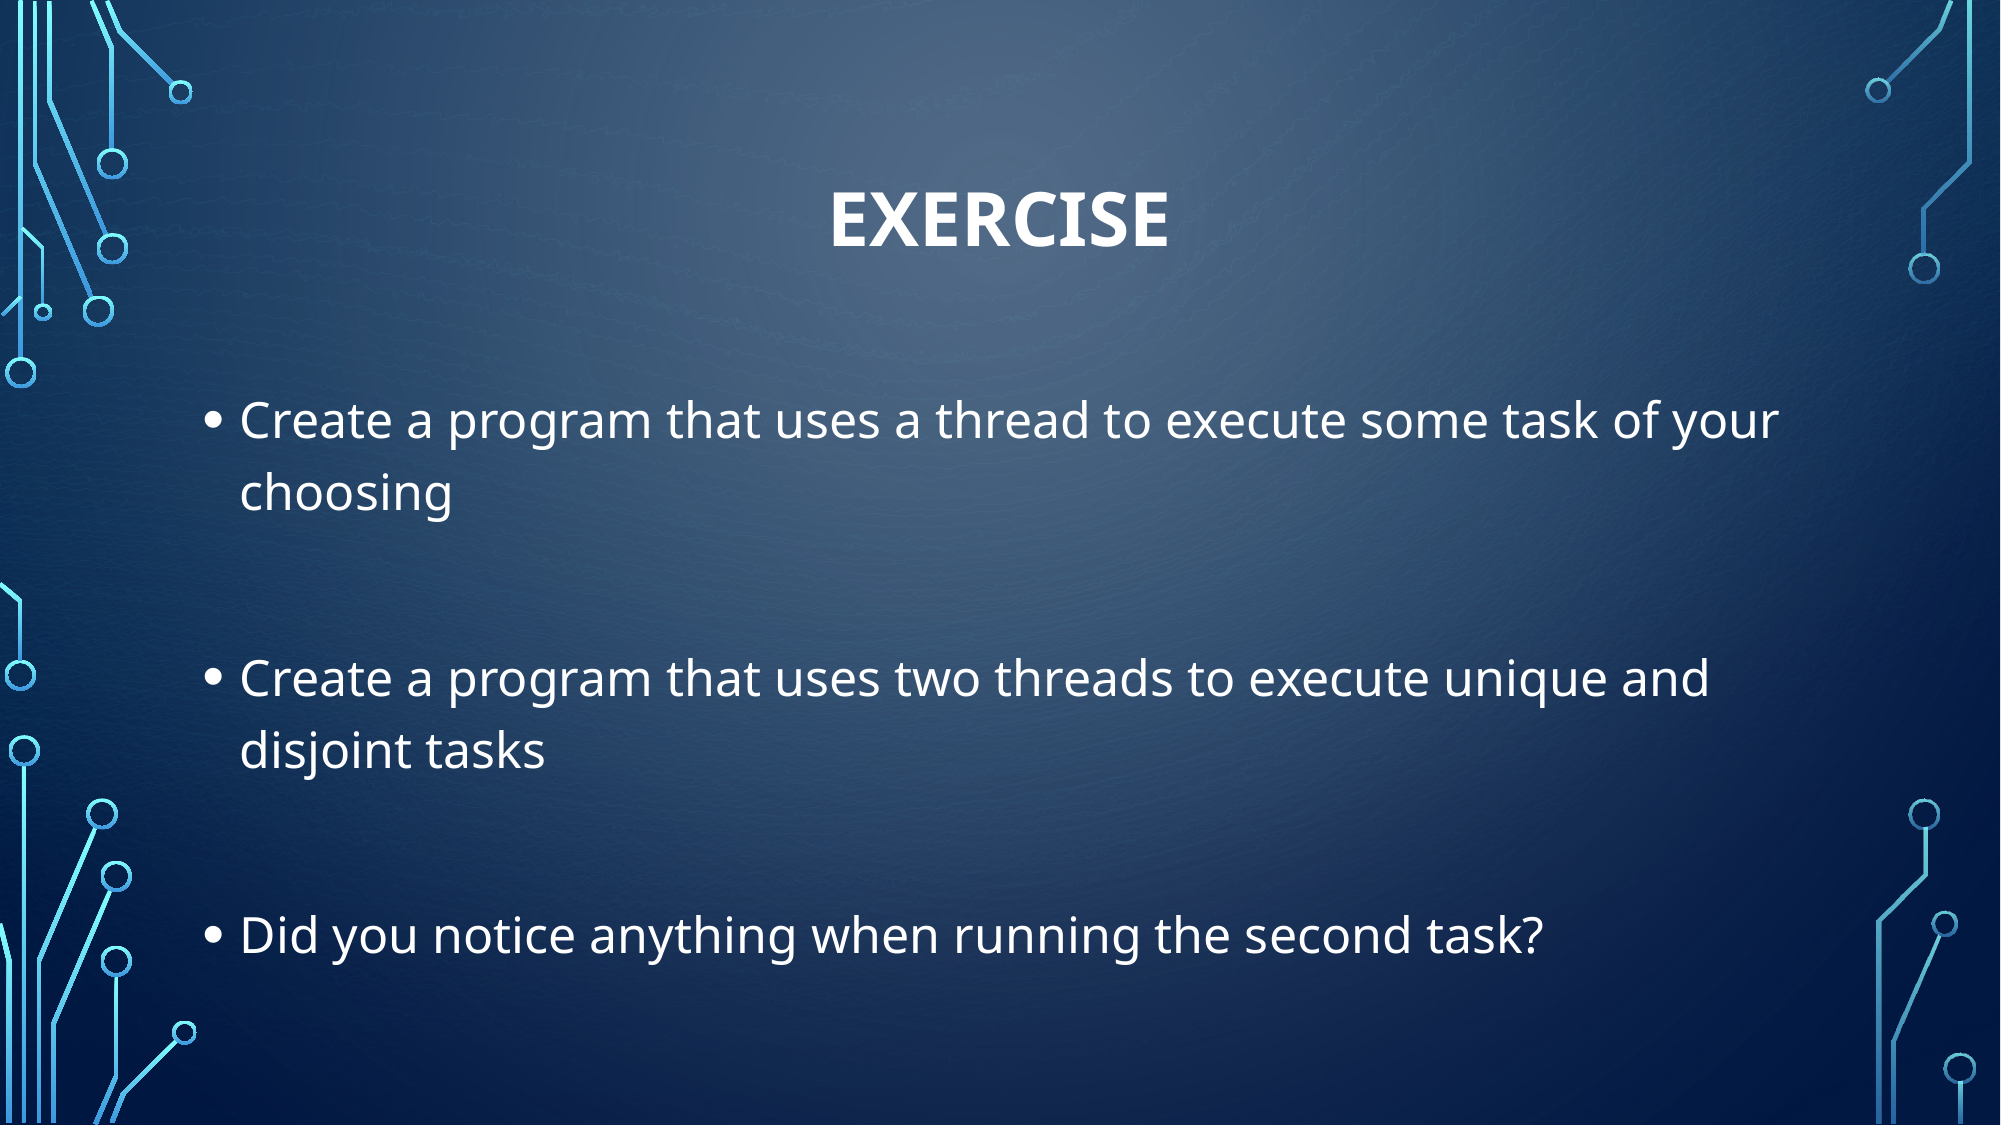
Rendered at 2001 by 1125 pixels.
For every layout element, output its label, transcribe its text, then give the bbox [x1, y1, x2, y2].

list Create a program that uses a thread to execute some task of your choosing Create a program that uses two threads to execute unique and disjoint tasks Did you notice anything when running the second task? [187, 369, 1813, 950]
title Exercise [187, 101, 1813, 344]
